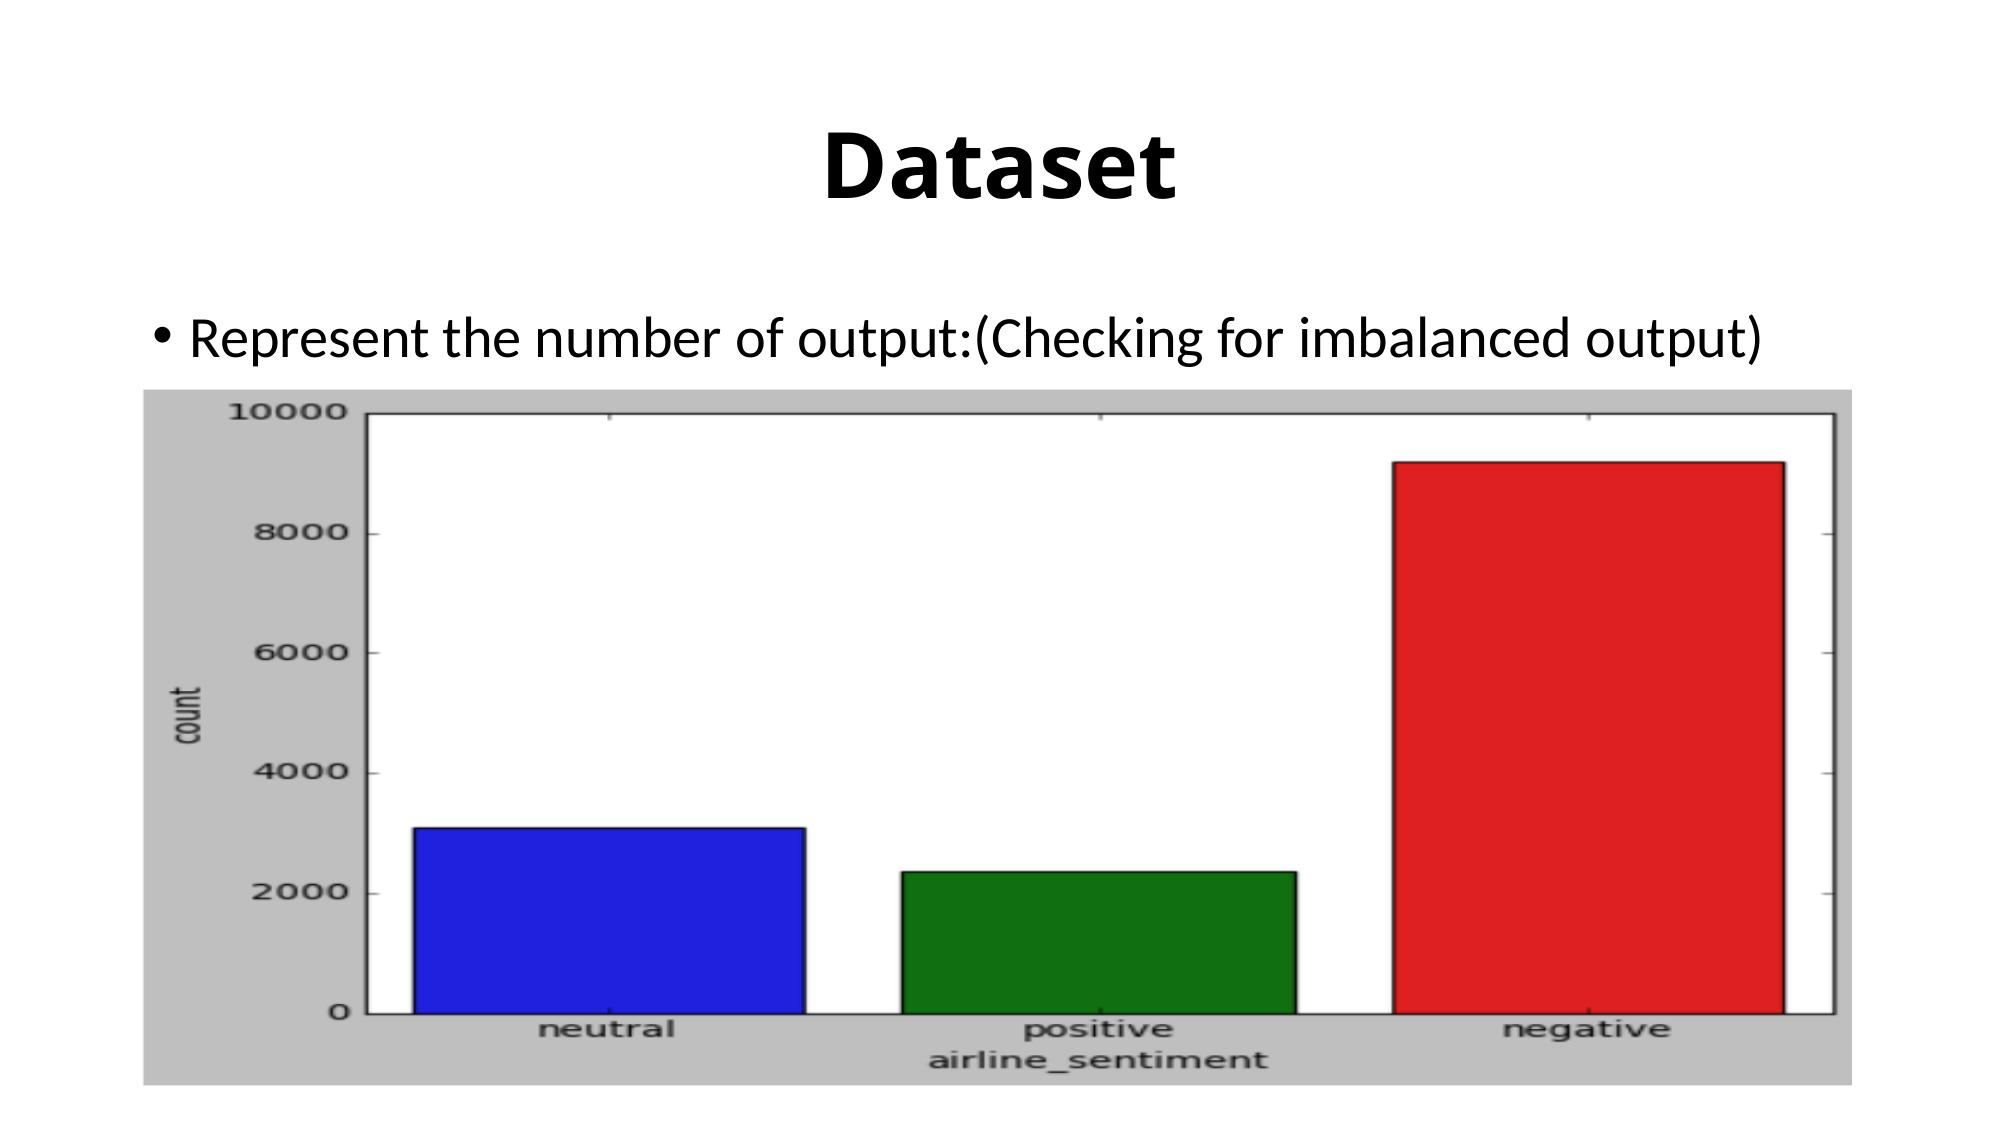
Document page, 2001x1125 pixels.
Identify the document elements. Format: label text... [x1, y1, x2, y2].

list Represent the number of output:(Checking for imbalanced output) [137, 299, 1863, 1014]
picture [137, 386, 1852, 1088]
title Dataset [137, 59, 1863, 278]
